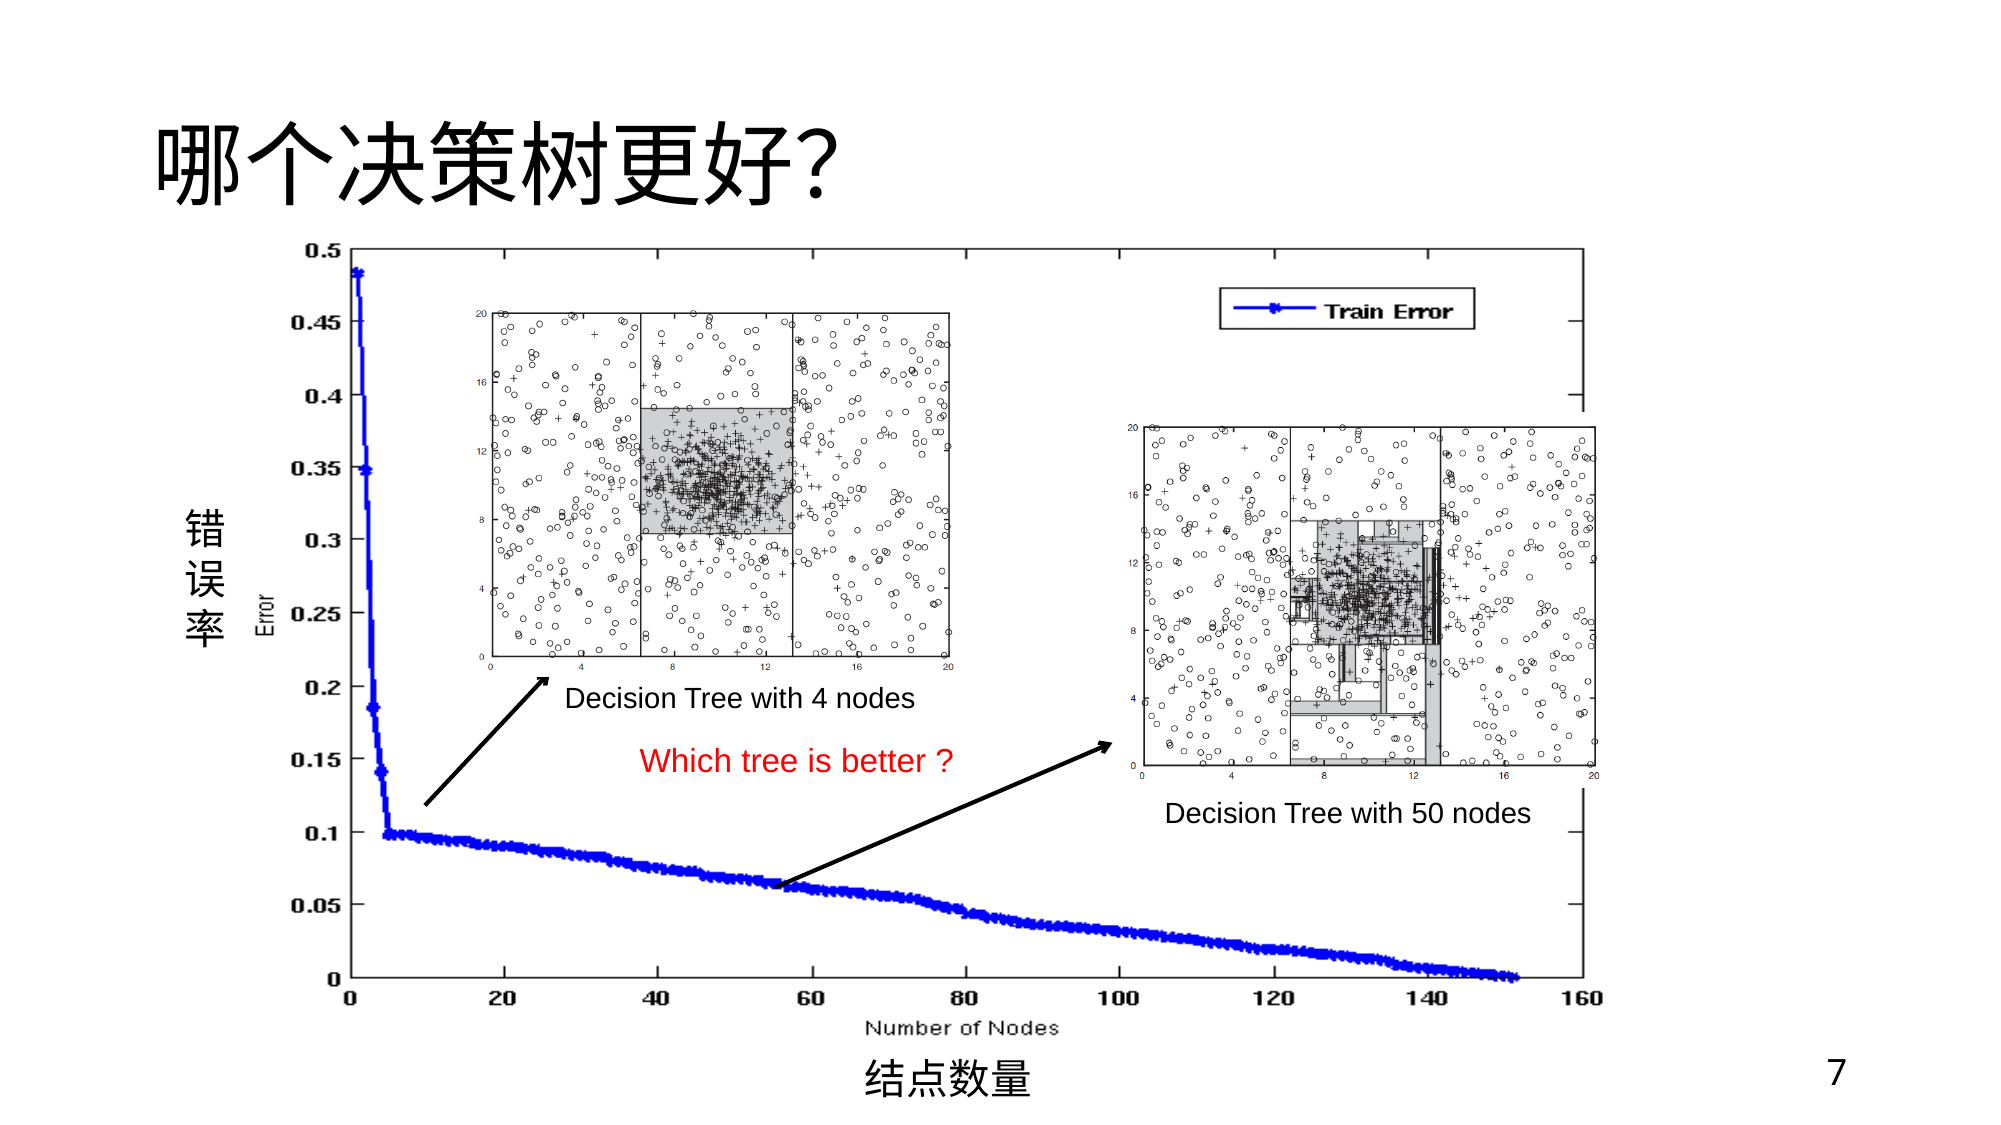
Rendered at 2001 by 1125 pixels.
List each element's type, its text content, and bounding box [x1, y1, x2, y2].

title 哪个决策树更好？ [137, 59, 1863, 278]
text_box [424, 672, 551, 806]
picture [1107, 412, 1618, 788]
text_box 结点数量 [849, 1047, 1267, 1110]
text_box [774, 742, 1113, 888]
text_box 7 [1412, 1042, 1863, 1103]
picture [463, 301, 962, 677]
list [240, 237, 1618, 1047]
text_box 错误率 [169, 495, 240, 661]
